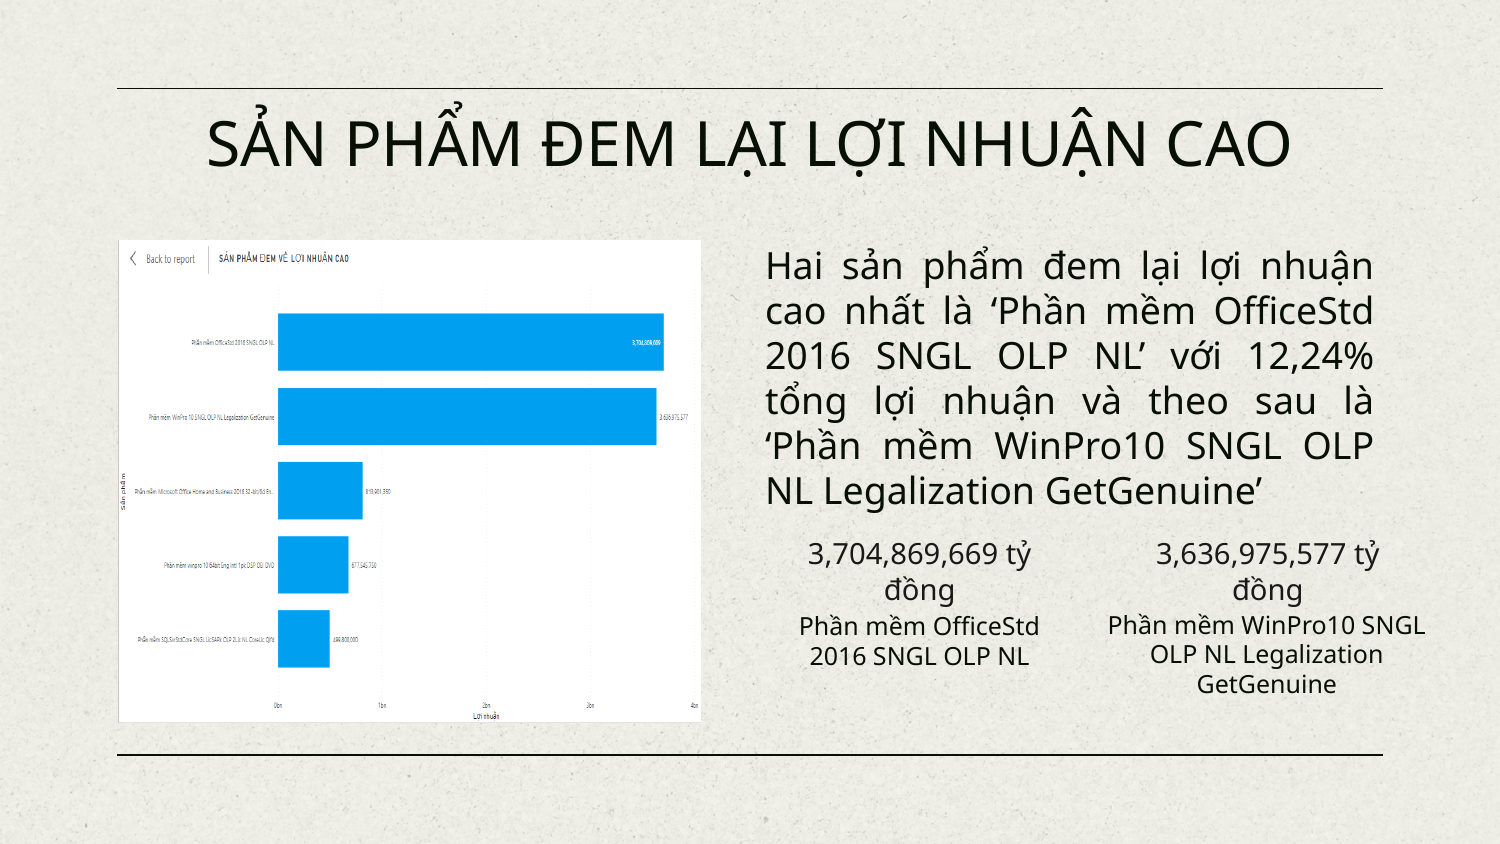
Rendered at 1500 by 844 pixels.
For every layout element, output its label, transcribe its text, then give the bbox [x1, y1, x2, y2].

text_box Hai sản phẩm đem lại lợi nhuận cao nhất là ‘Phần mềm OfficeStd 2016 SNGL OLP NL’ với 12,24% tổng lợi nhuận và theo sau là ‘Phần mềm WinPro10 SNGL OLP NL Legalization GetGenuine’ [749, 227, 1390, 534]
text_box Phần mềm OfficeStd 2016 SNGL OLP NL [765, 595, 1075, 668]
text_box 3,636,975,577 tỷ đồng [1106, 534, 1430, 594]
title SẢN PHẨM ĐEM LẠI LỢI NHUẬN CAO [118, 88, 1382, 183]
text_box Phần mềm WinPro10 SNGL OLP NL Legalization GetGenuine [1069, 594, 1464, 667]
picture [117, 240, 702, 723]
text_box 3,704,869,669 tỷ đồng [758, 534, 1082, 608]
